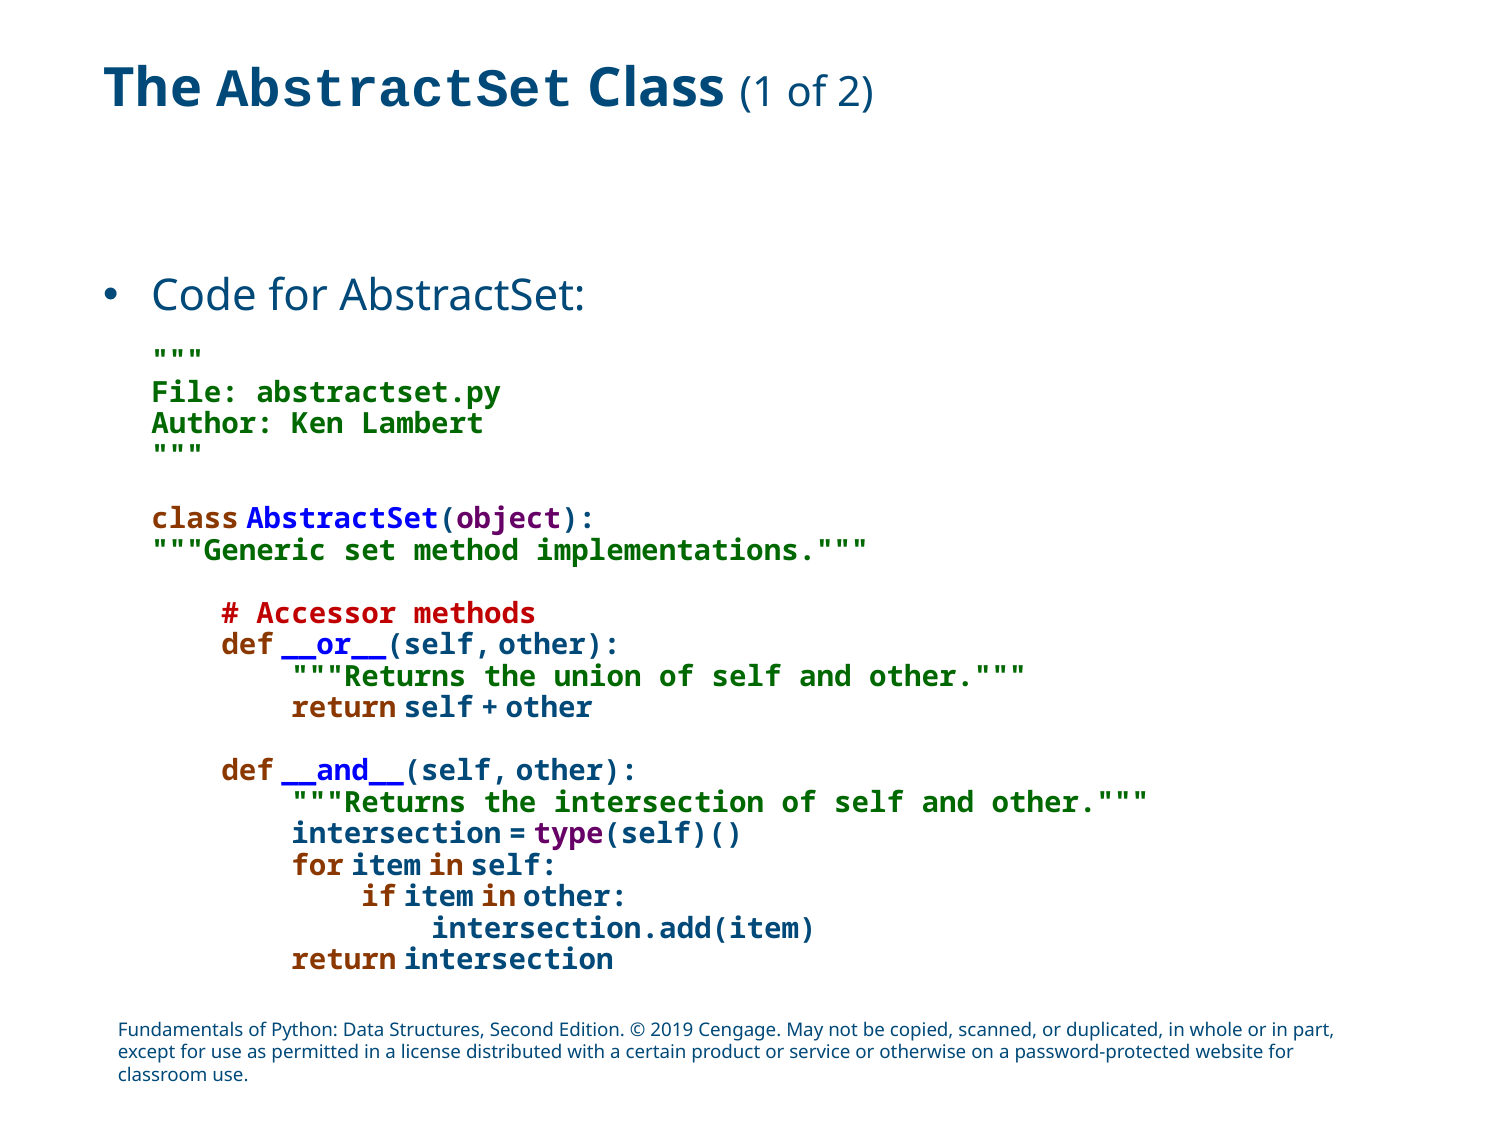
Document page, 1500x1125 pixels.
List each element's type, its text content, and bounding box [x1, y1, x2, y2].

footer Fundamentals of Python: Data Structures, Second Edition. © 2019 Cengage. May not be copied, scanned, or duplicated, in whole or in part, except for use as permitted in a license distributed with a certain product or service or otherwise on a password-protected website for classroom use. [103, 1009, 1397, 1070]
list """ File: abstractset.py Author: Ken Lambert """ class AbstractSet(object): """Generic set method implementations.""" # Accessor methods def __or__(self, other): """Returns the union of self and other.""" return self + other def __and__(self, other): """Returns the intersection of self and other.""" intersection = type(self)() for item in self: if item in other: intersection.add(item) return intersection [127, 345, 1397, 981]
list Code for AbstractSet: [103, 272, 1397, 325]
title The AbstractSet Class (1 of 2) [103, 59, 1397, 125]
